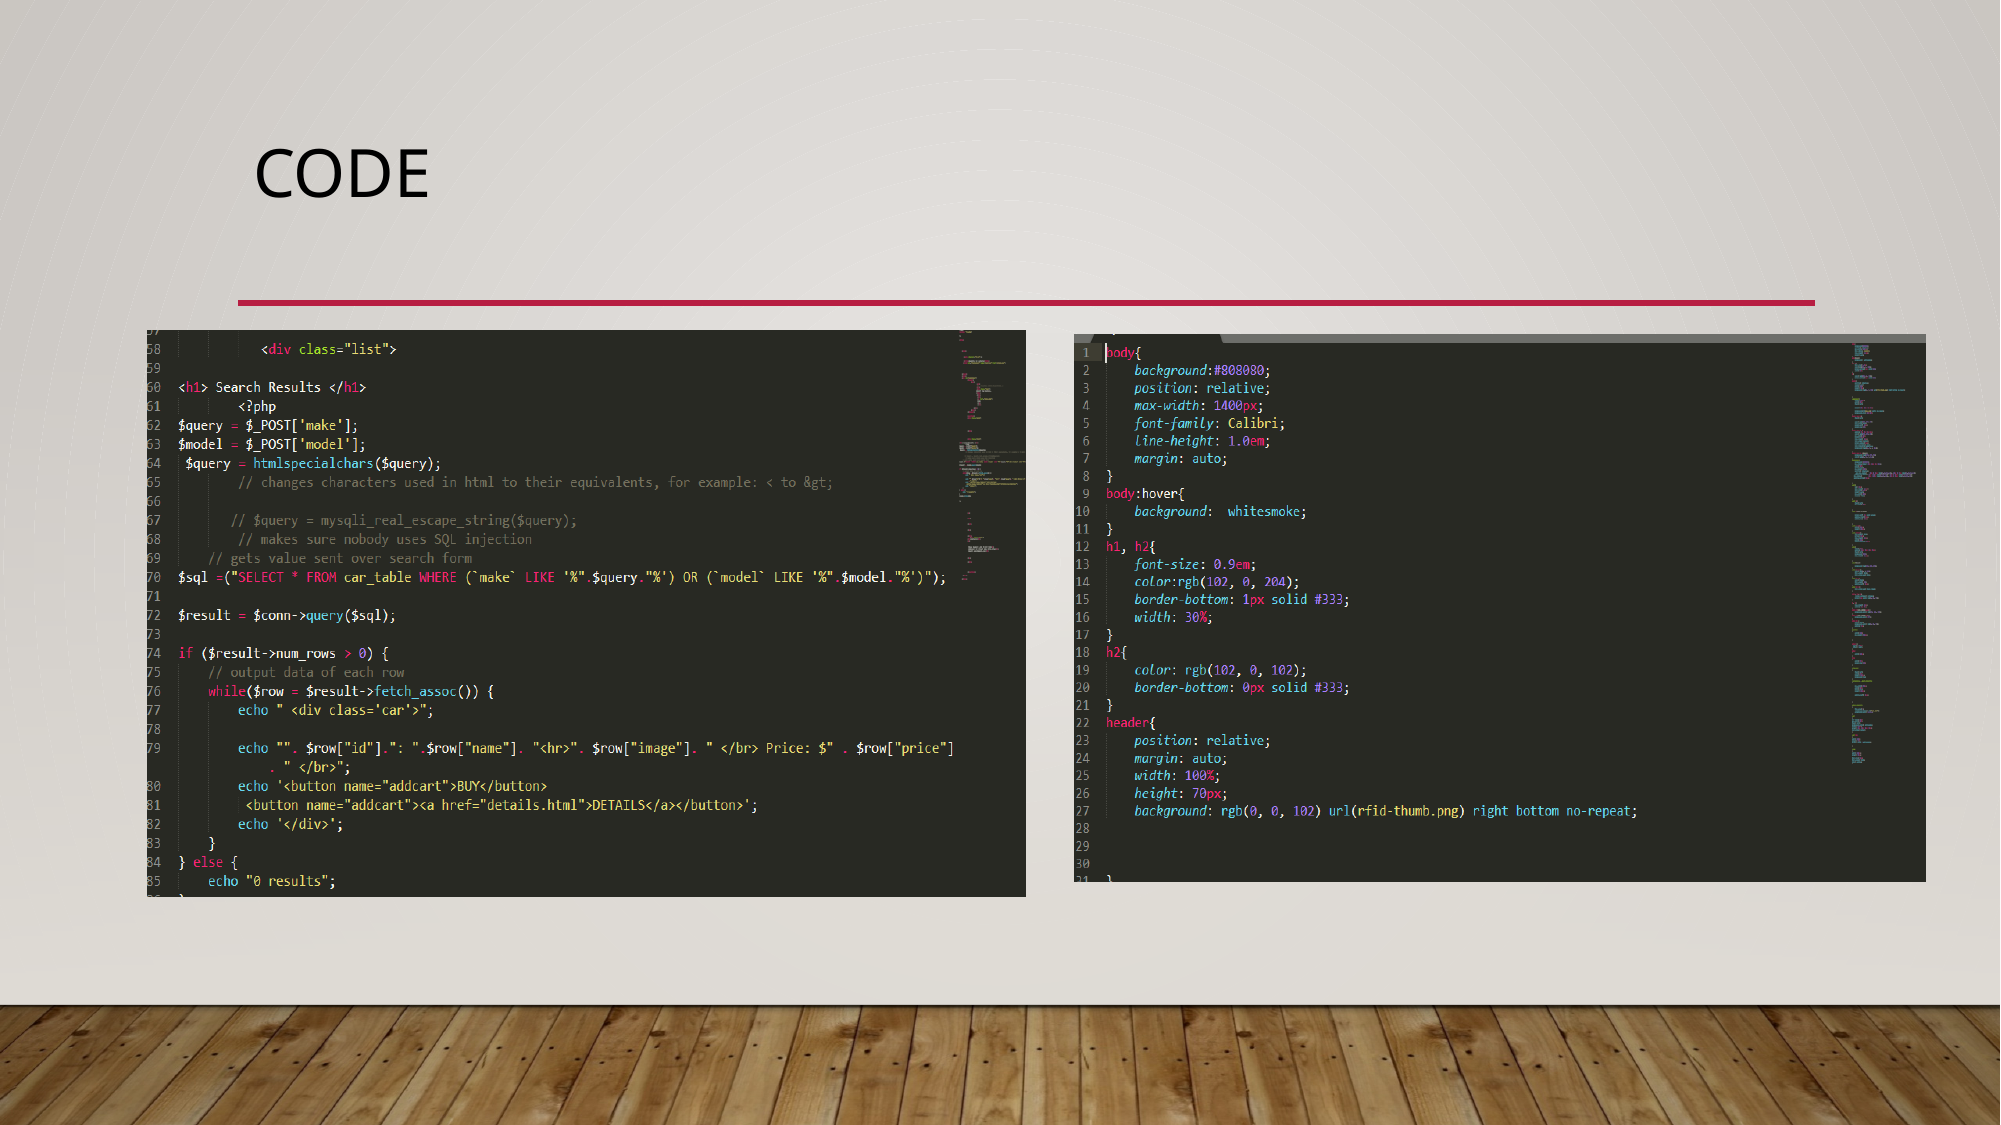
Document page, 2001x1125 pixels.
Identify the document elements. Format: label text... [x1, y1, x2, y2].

picture [1073, 334, 1926, 882]
picture [0, 1005, 2000, 1125]
title Code [238, 131, 1814, 305]
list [147, 330, 1026, 897]
